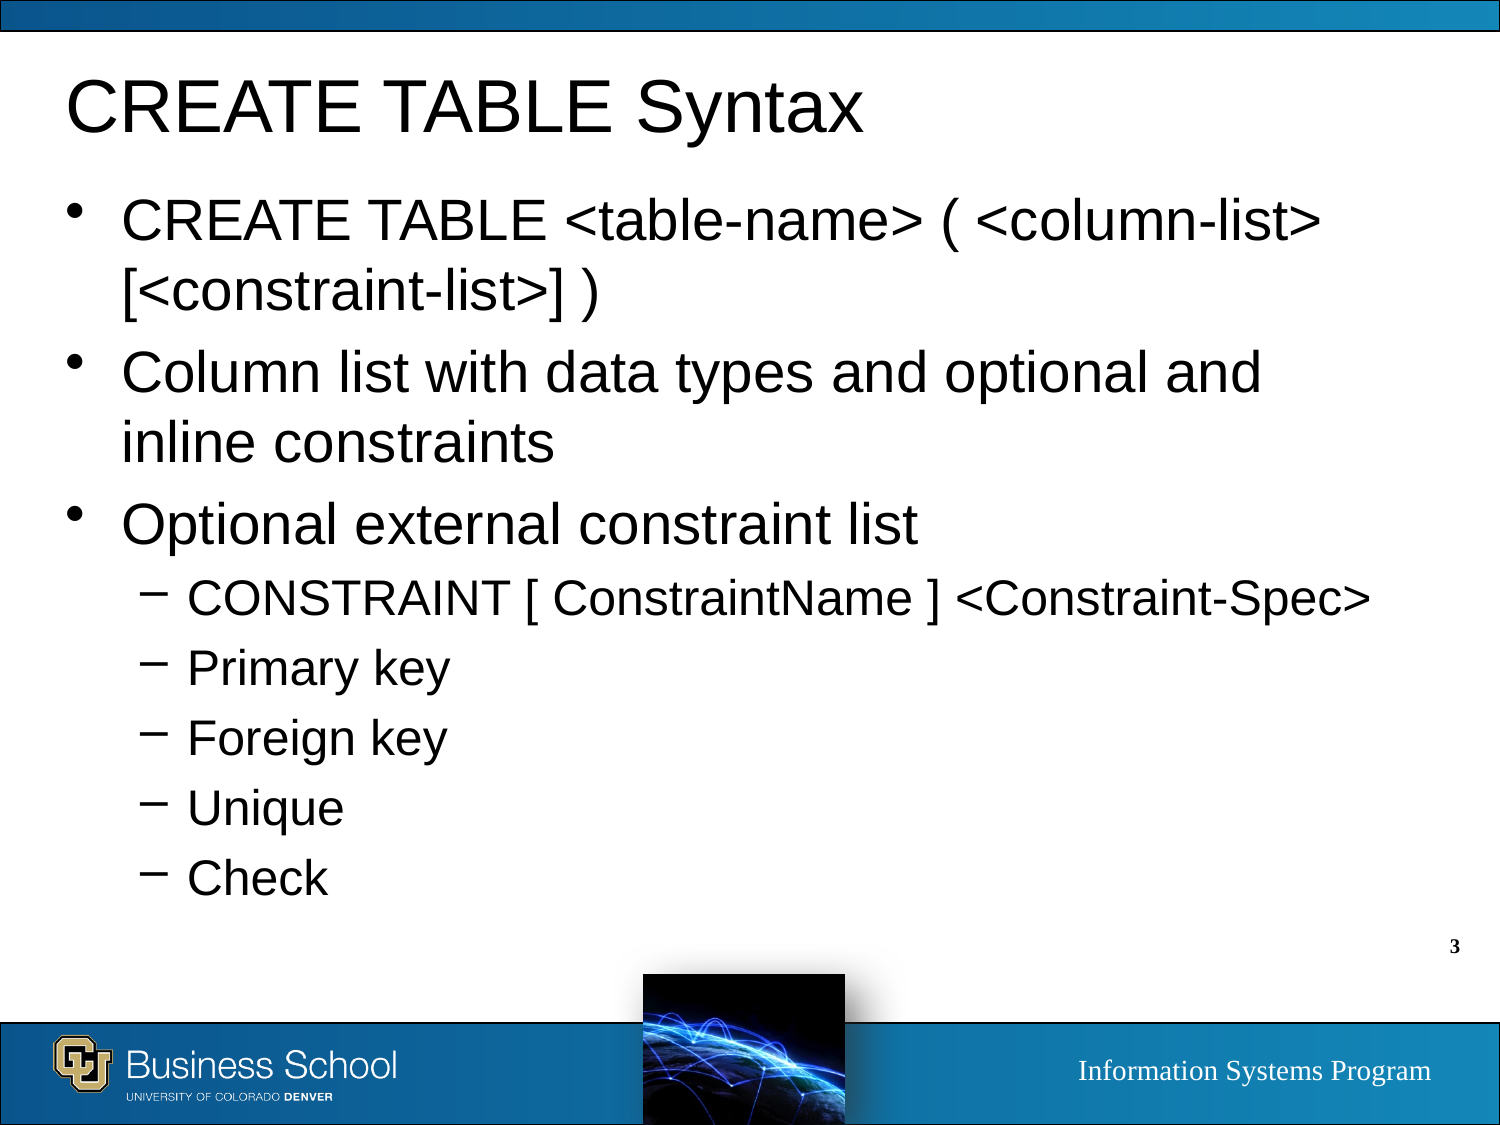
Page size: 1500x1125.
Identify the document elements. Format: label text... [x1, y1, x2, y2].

picture [643, 974, 845, 1125]
picture [53, 1034, 396, 1101]
list CREATE TABLE <table-name> ( <column-list> [<constraint-list>] ) Column list with data types and optional and inline constraints Optional external constraint list CONSTRAINT [ ConstraintName ] <Constraint-Spec> Primary key Foreign key Unique Check [49, 174, 1426, 913]
title CREATE TABLE Syntax [49, 49, 1426, 163]
